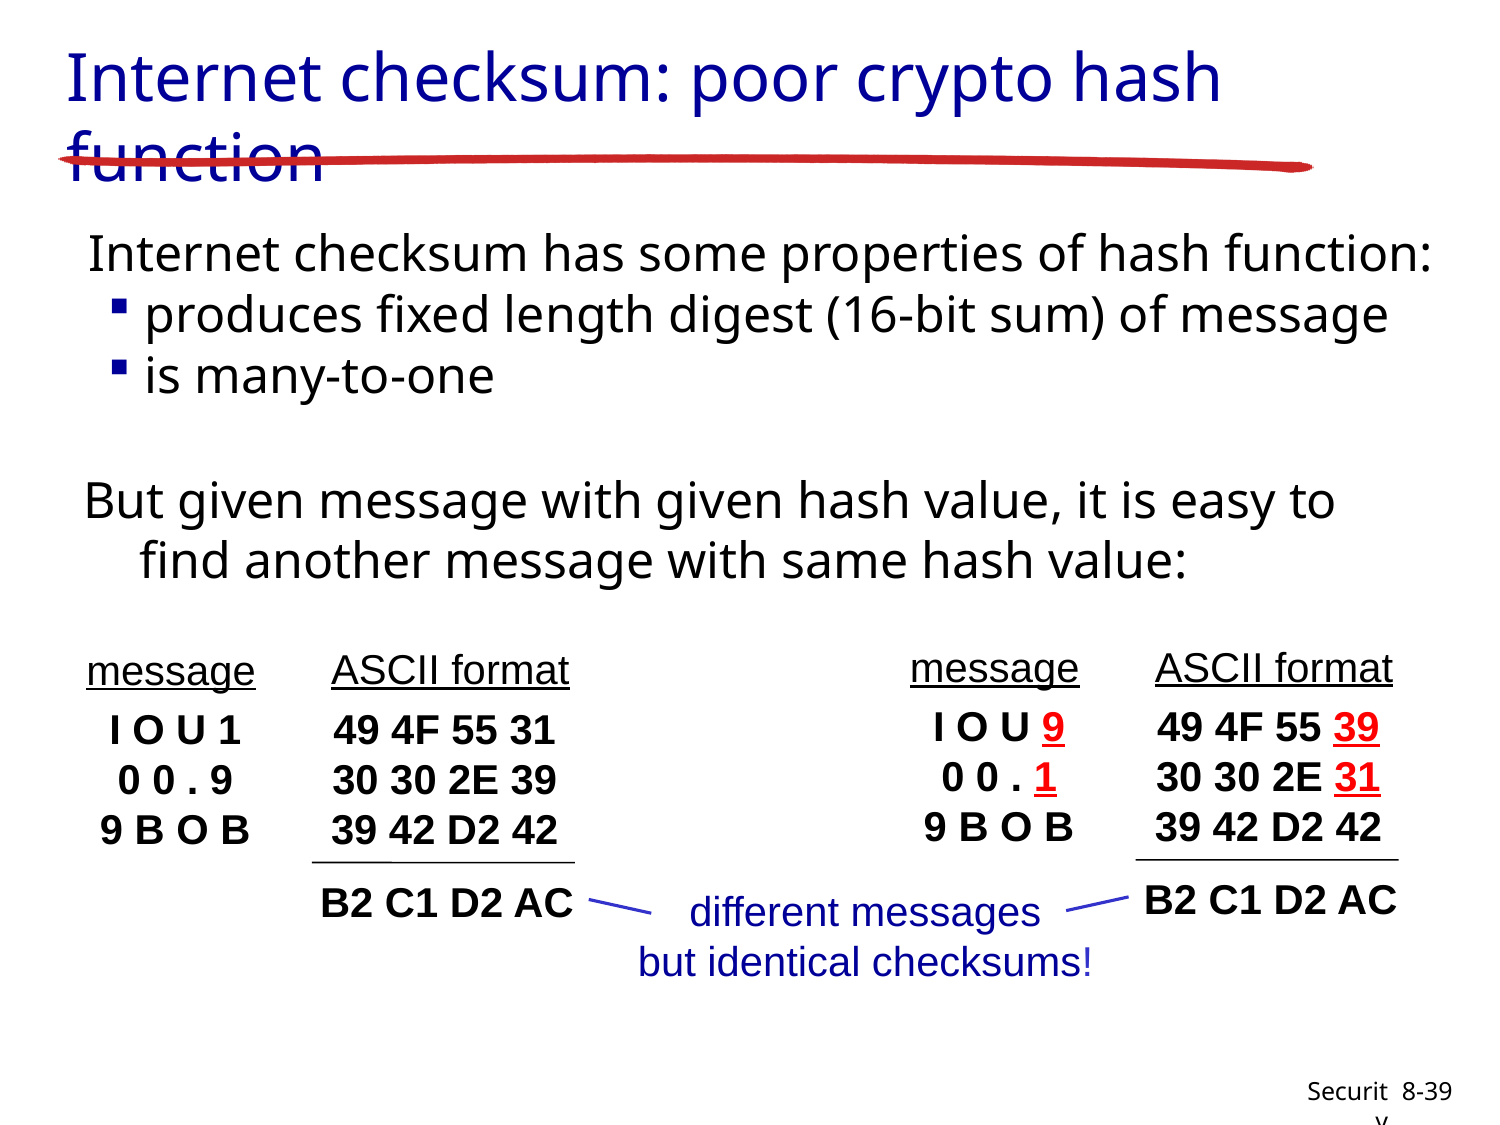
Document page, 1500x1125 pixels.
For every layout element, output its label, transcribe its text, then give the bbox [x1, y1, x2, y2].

text_box ASCII format [316, 635, 585, 701]
text_box different messages but identical checksums! [622, 877, 1108, 993]
text_box I O U 9 0 0 . 1 9 B O B [908, 699, 1090, 858]
text_box 8-39 [1387, 1068, 1500, 1113]
text_box message [895, 633, 1095, 699]
text_box B2 C1 D2 AC [305, 867, 589, 933]
text_box 49 4F 55 39 30 30 2E 31 39 42 D2 42 [1139, 698, 1398, 858]
footer Security [1284, 1067, 1403, 1110]
picture [52, 148, 1328, 178]
text_box B2 C1 D2 AC [1128, 865, 1413, 931]
text_box I O U 1 0 0 . 9 9 B O B [85, 702, 266, 861]
text_box But given message with given hash value, it is easy to find another message with same hash value: [68, 460, 1451, 621]
title Internet checksum: poor crypto hash function [51, 45, 1384, 184]
text_box ASCII format [1139, 633, 1409, 698]
text_box 49 4F 55 31 30 30 2E 39 39 42 D2 42 [316, 701, 574, 861]
text_box message [71, 636, 271, 702]
list Internet checksum has some properties of hash function: produces fixed length digest (16-bit sum) of message is many-to-one [73, 223, 1456, 572]
